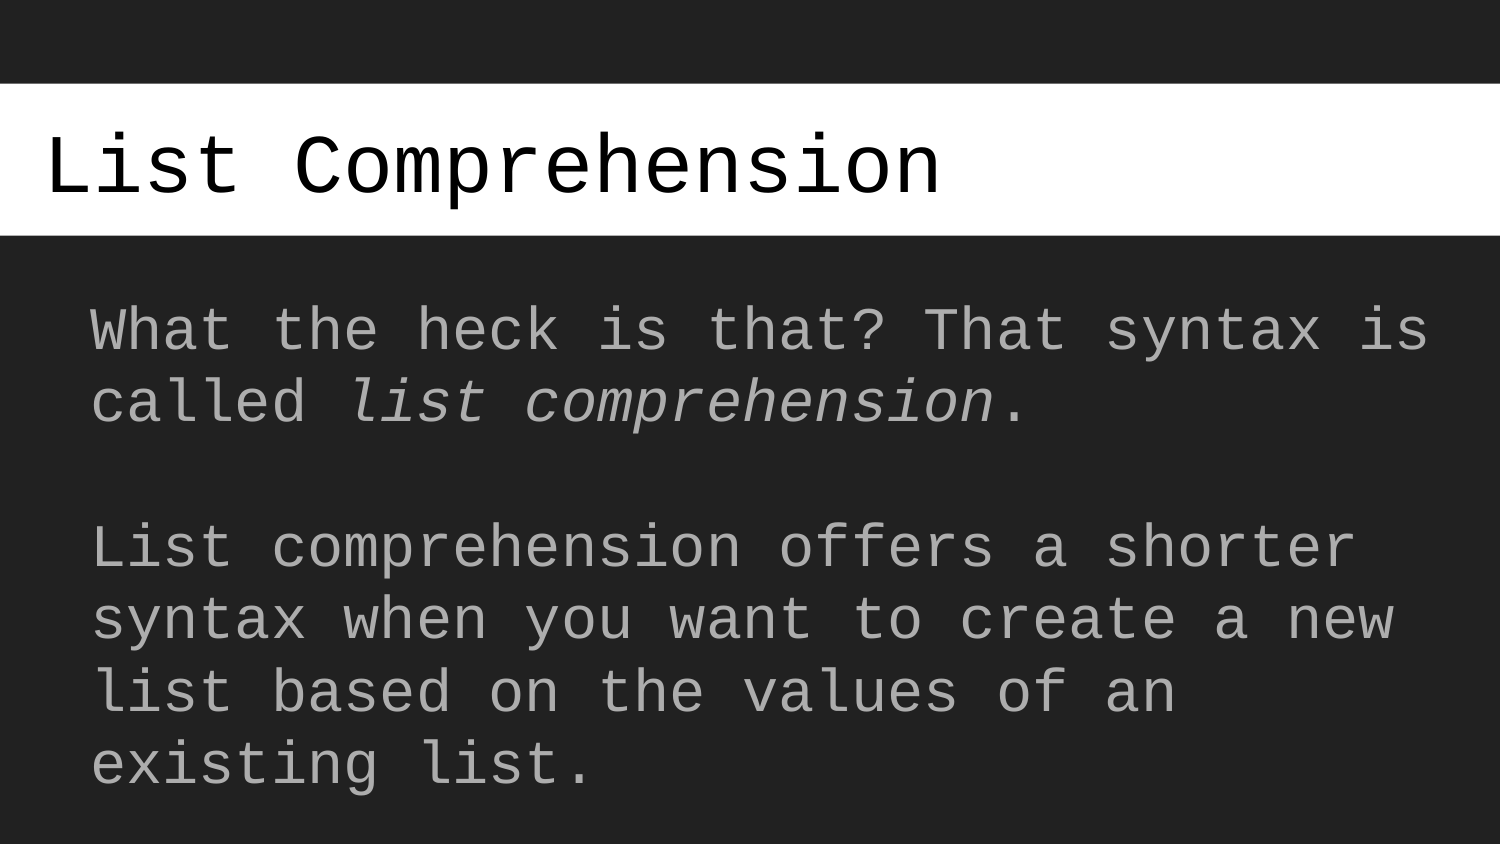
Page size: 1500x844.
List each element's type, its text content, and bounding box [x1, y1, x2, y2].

subtitle What the heck is that? That syntax is called list comprehension. List comprehension offers a shorter syntax when you want to create a new list based on the values of an existing list. [0, 273, 1500, 753]
title List Comprehension [0, 83, 1500, 236]
